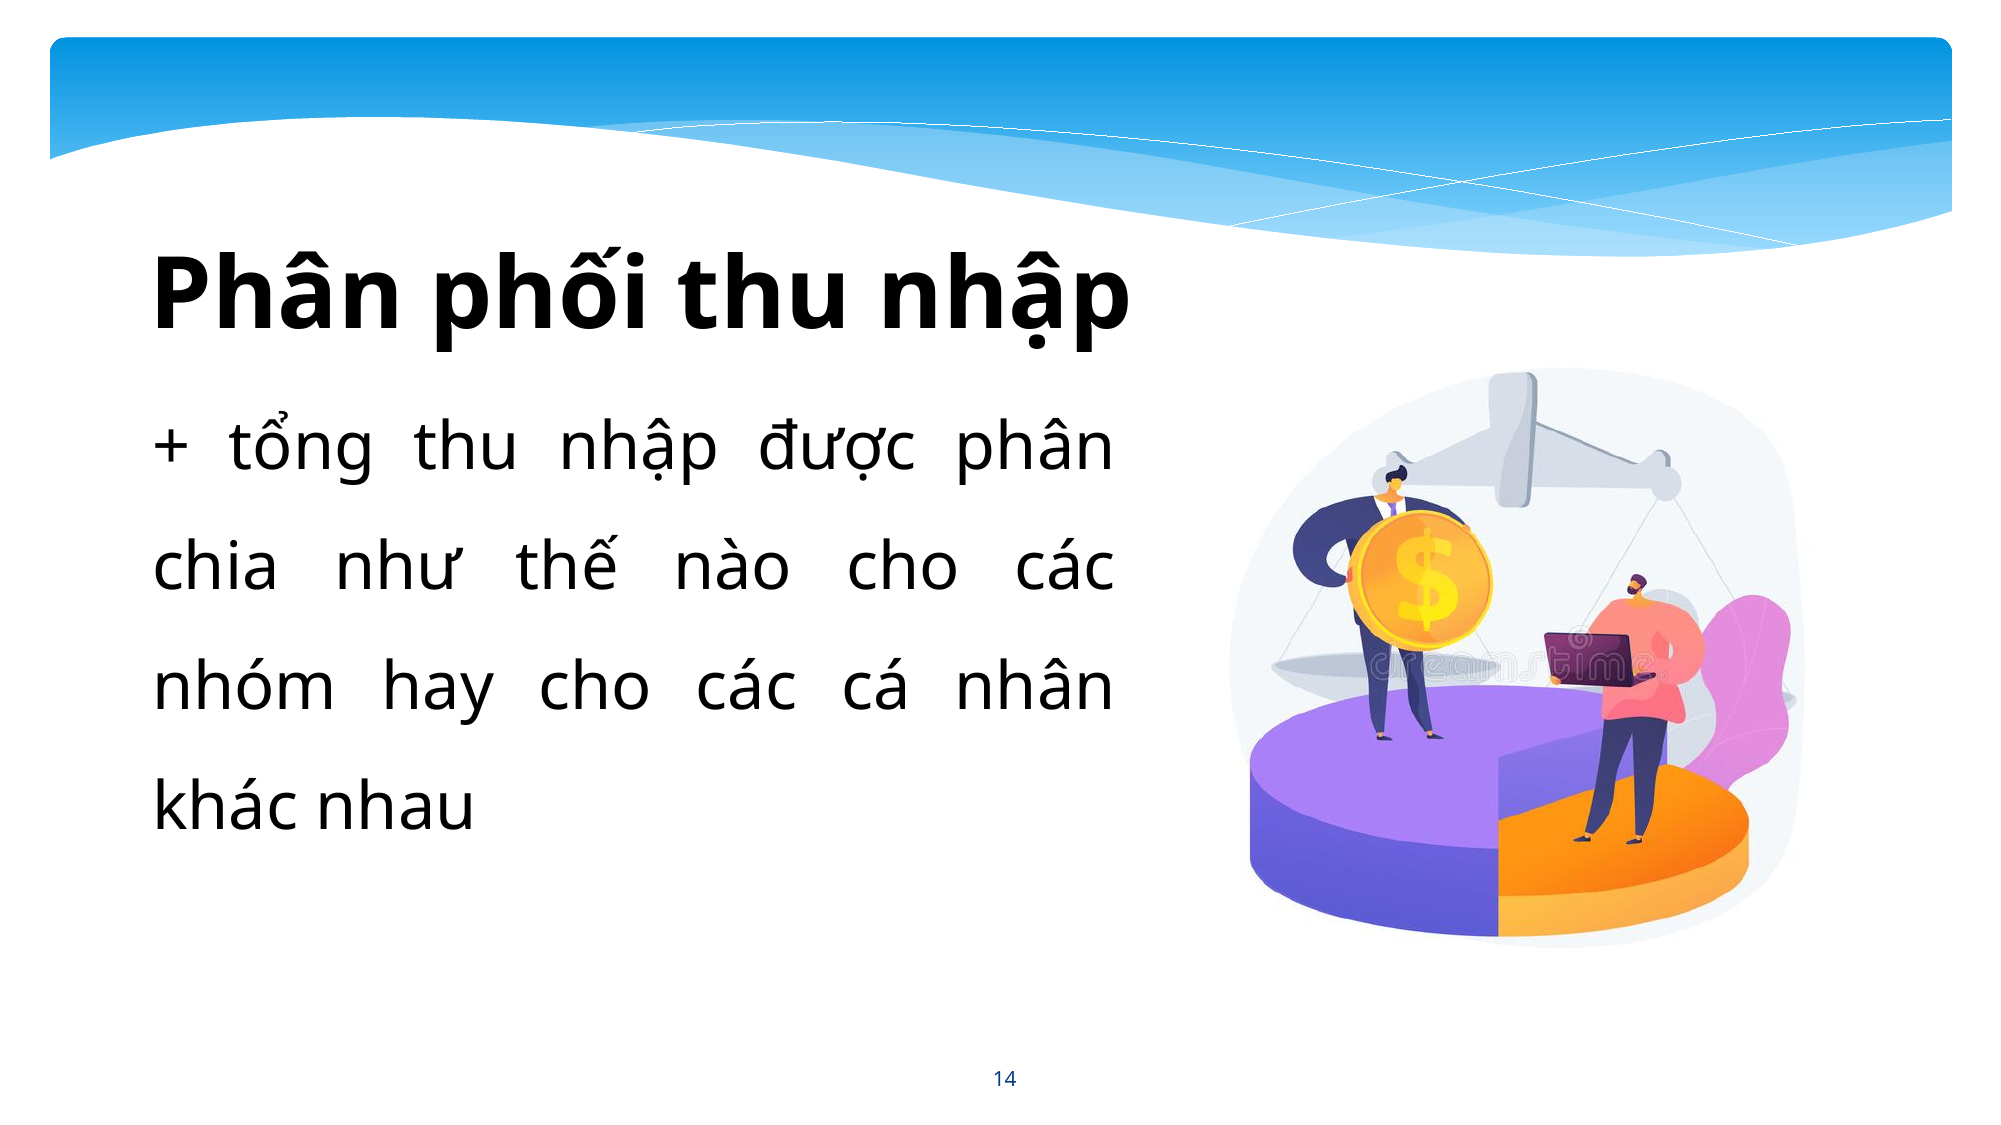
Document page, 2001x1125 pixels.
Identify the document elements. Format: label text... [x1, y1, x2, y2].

slide_number 14 [877, 1050, 1132, 1110]
text_box Phân phối thu nhập [70, 149, 1213, 356]
text_box + tổng thu nhập được phân chia như thế nào cho các nhóm hay cho các cá nhân khác nhau [137, 355, 1125, 850]
picture [1131, 277, 1902, 1048]
